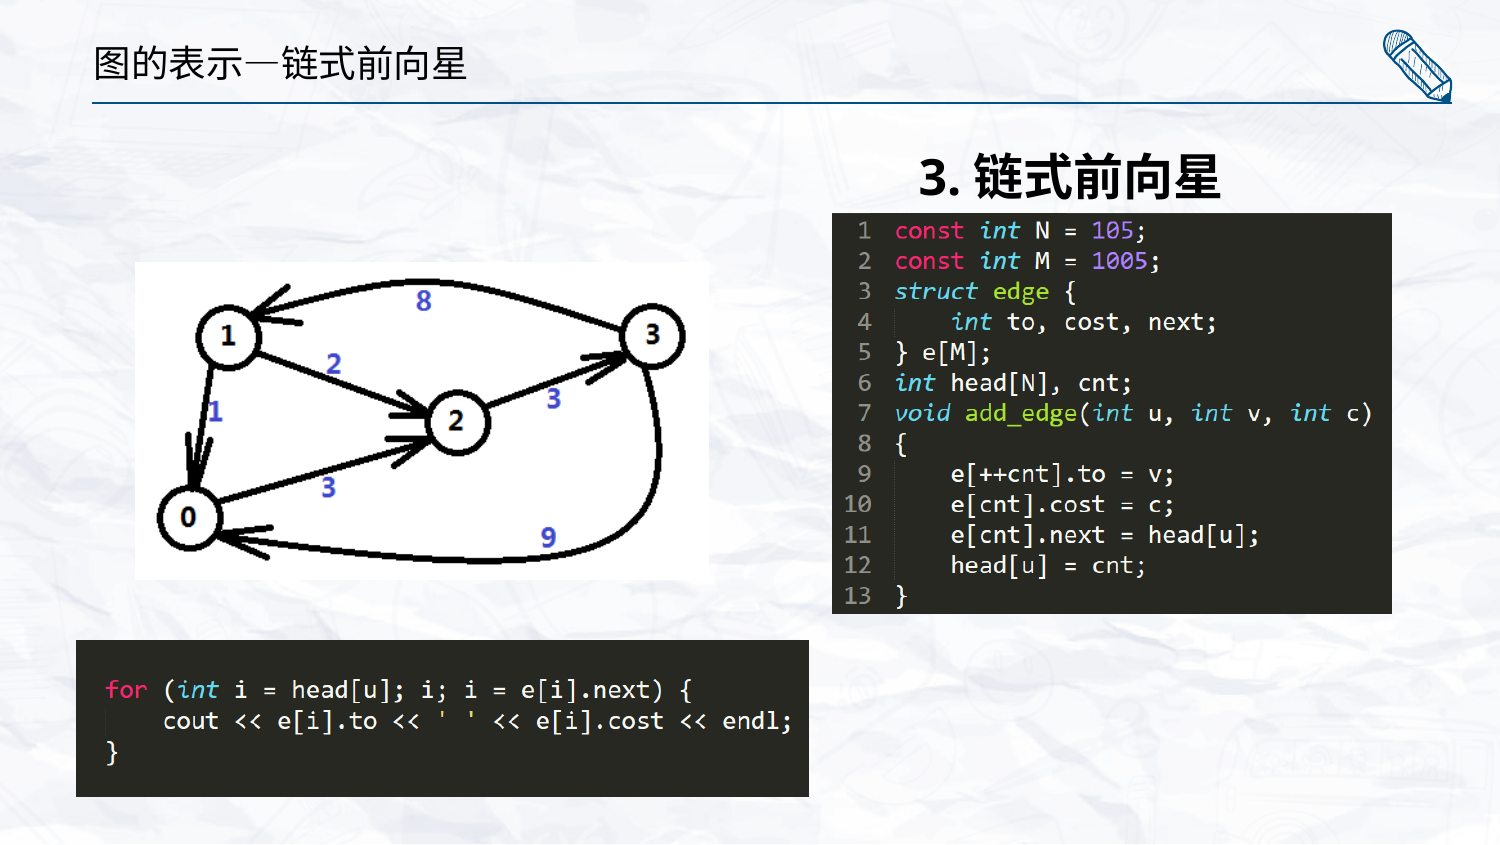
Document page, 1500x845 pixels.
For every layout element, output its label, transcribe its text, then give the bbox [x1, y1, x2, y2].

text_box 图的表示—链式前向星 [78, 32, 484, 92]
picture [76, 640, 810, 797]
text_box 3.链式前向星 [903, 138, 1238, 212]
picture [832, 213, 1392, 614]
picture [135, 261, 709, 580]
